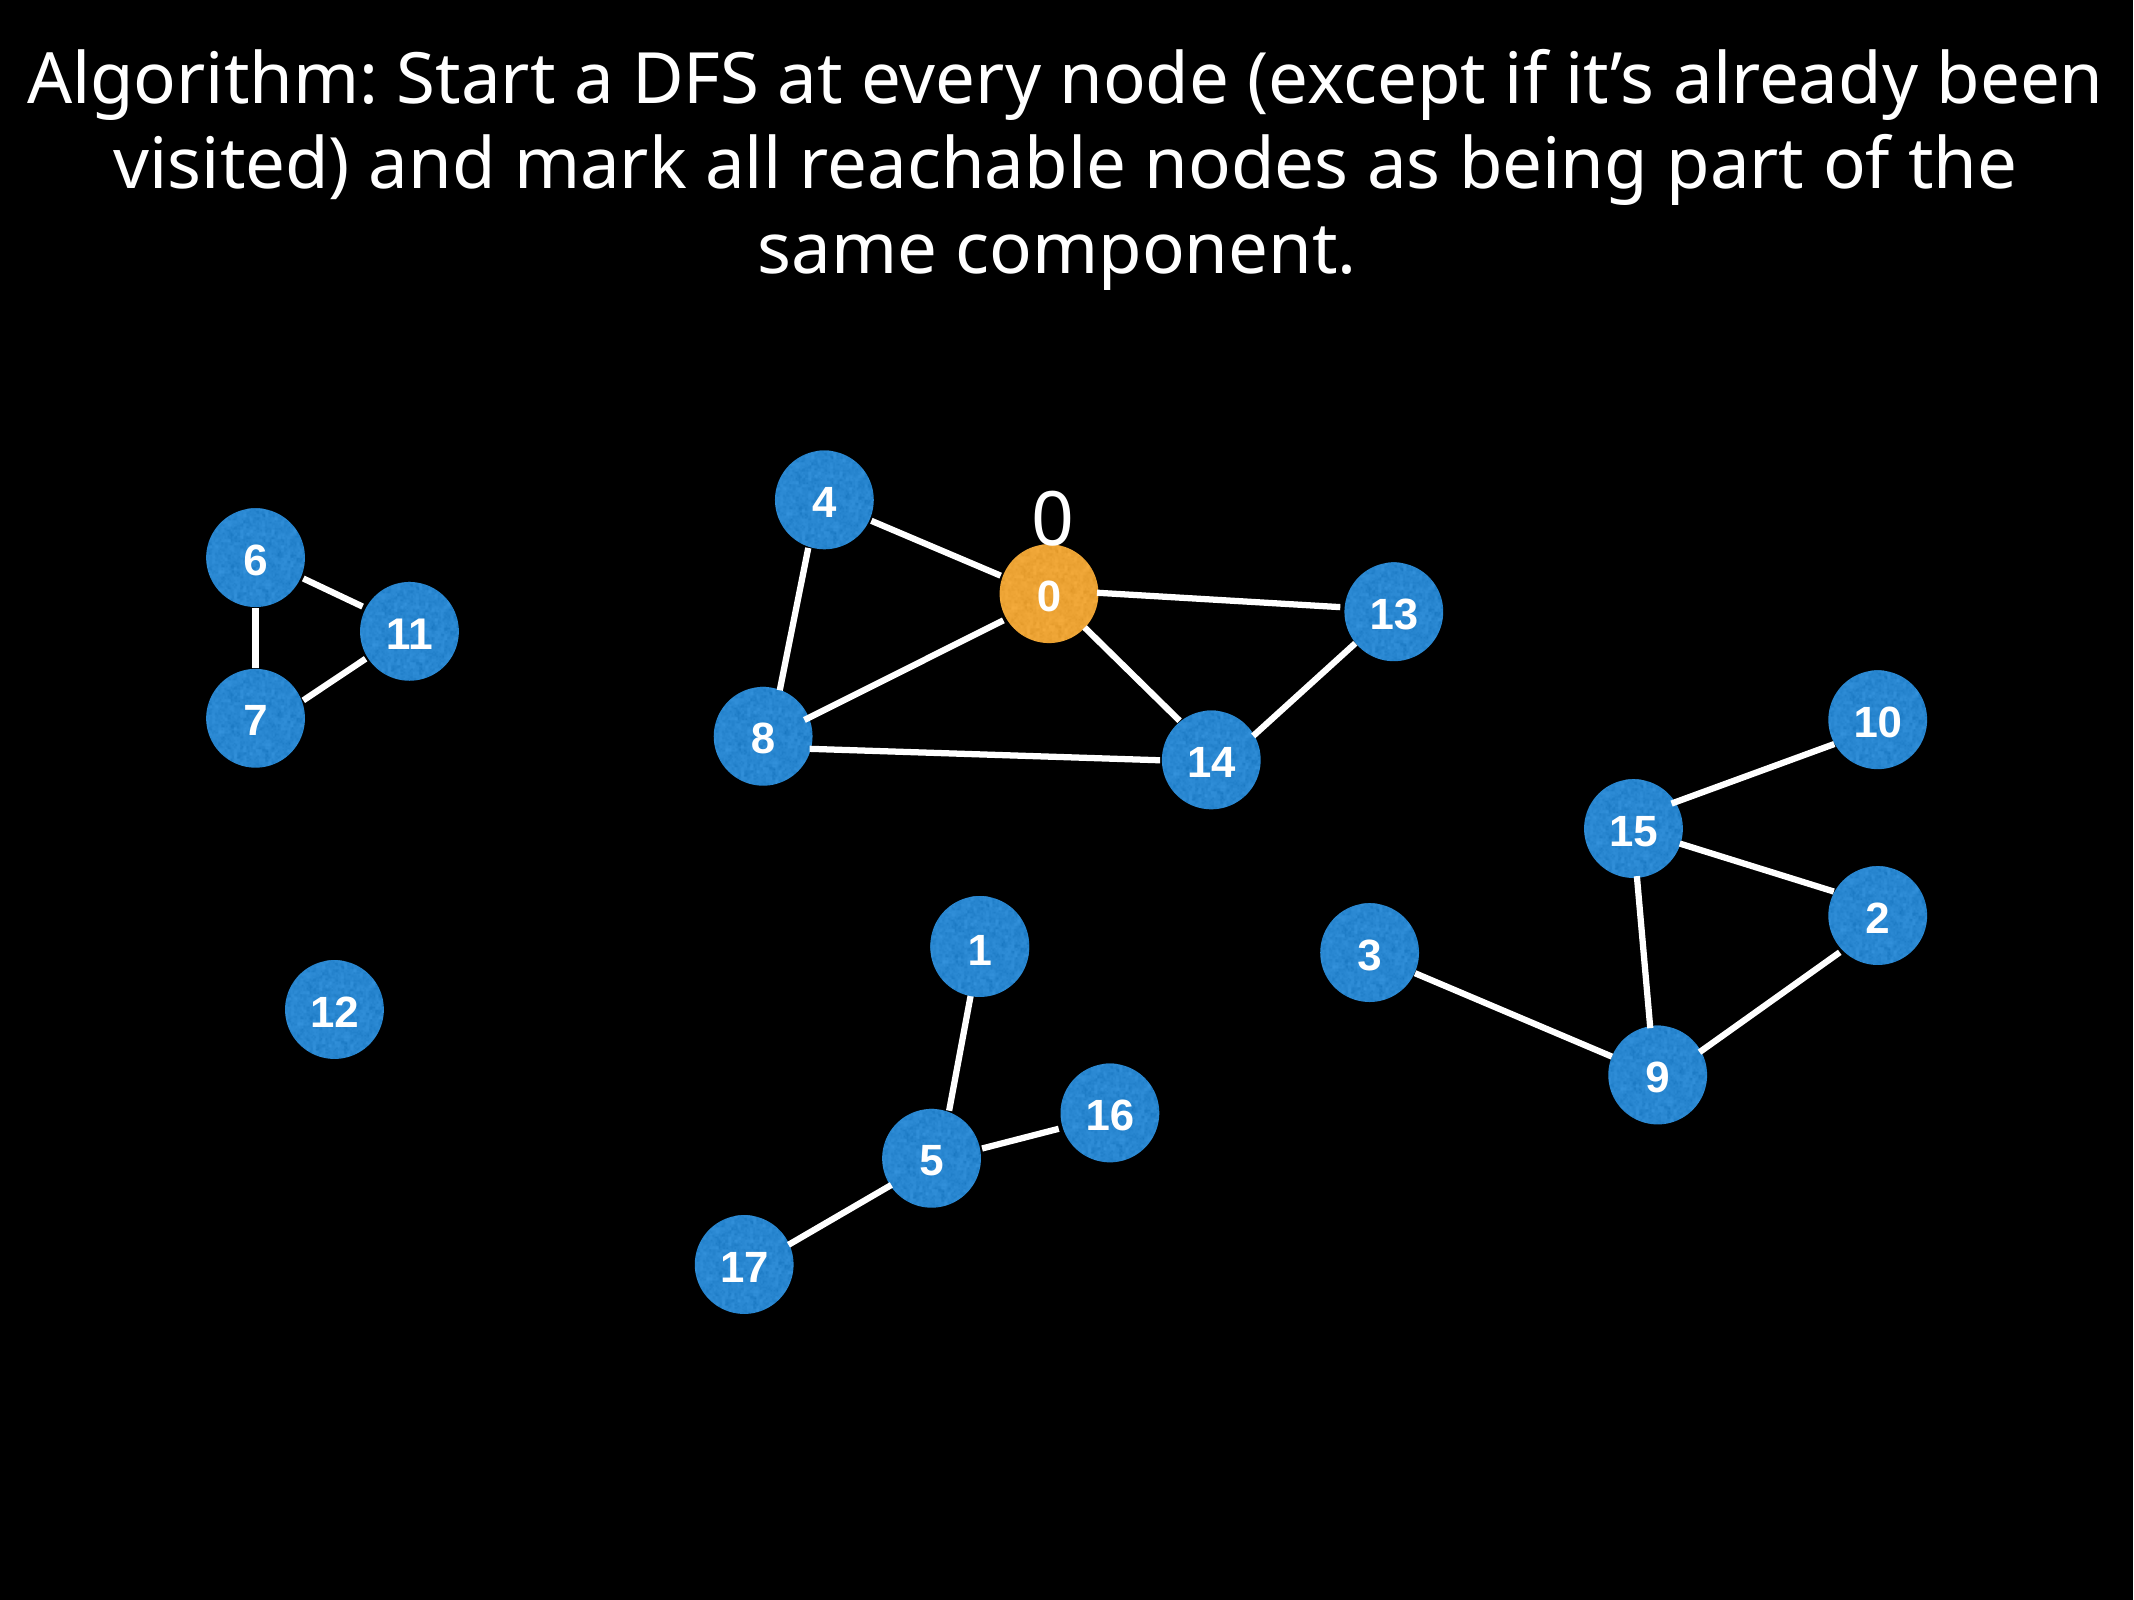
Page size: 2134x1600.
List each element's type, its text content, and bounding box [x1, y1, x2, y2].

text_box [205, 450, 1928, 1315]
text_box Algorithm: Start a DFS at every node (except if it’s already been visited) and mark all reachable nodes as being part of the same component. [9, 24, 2124, 296]
